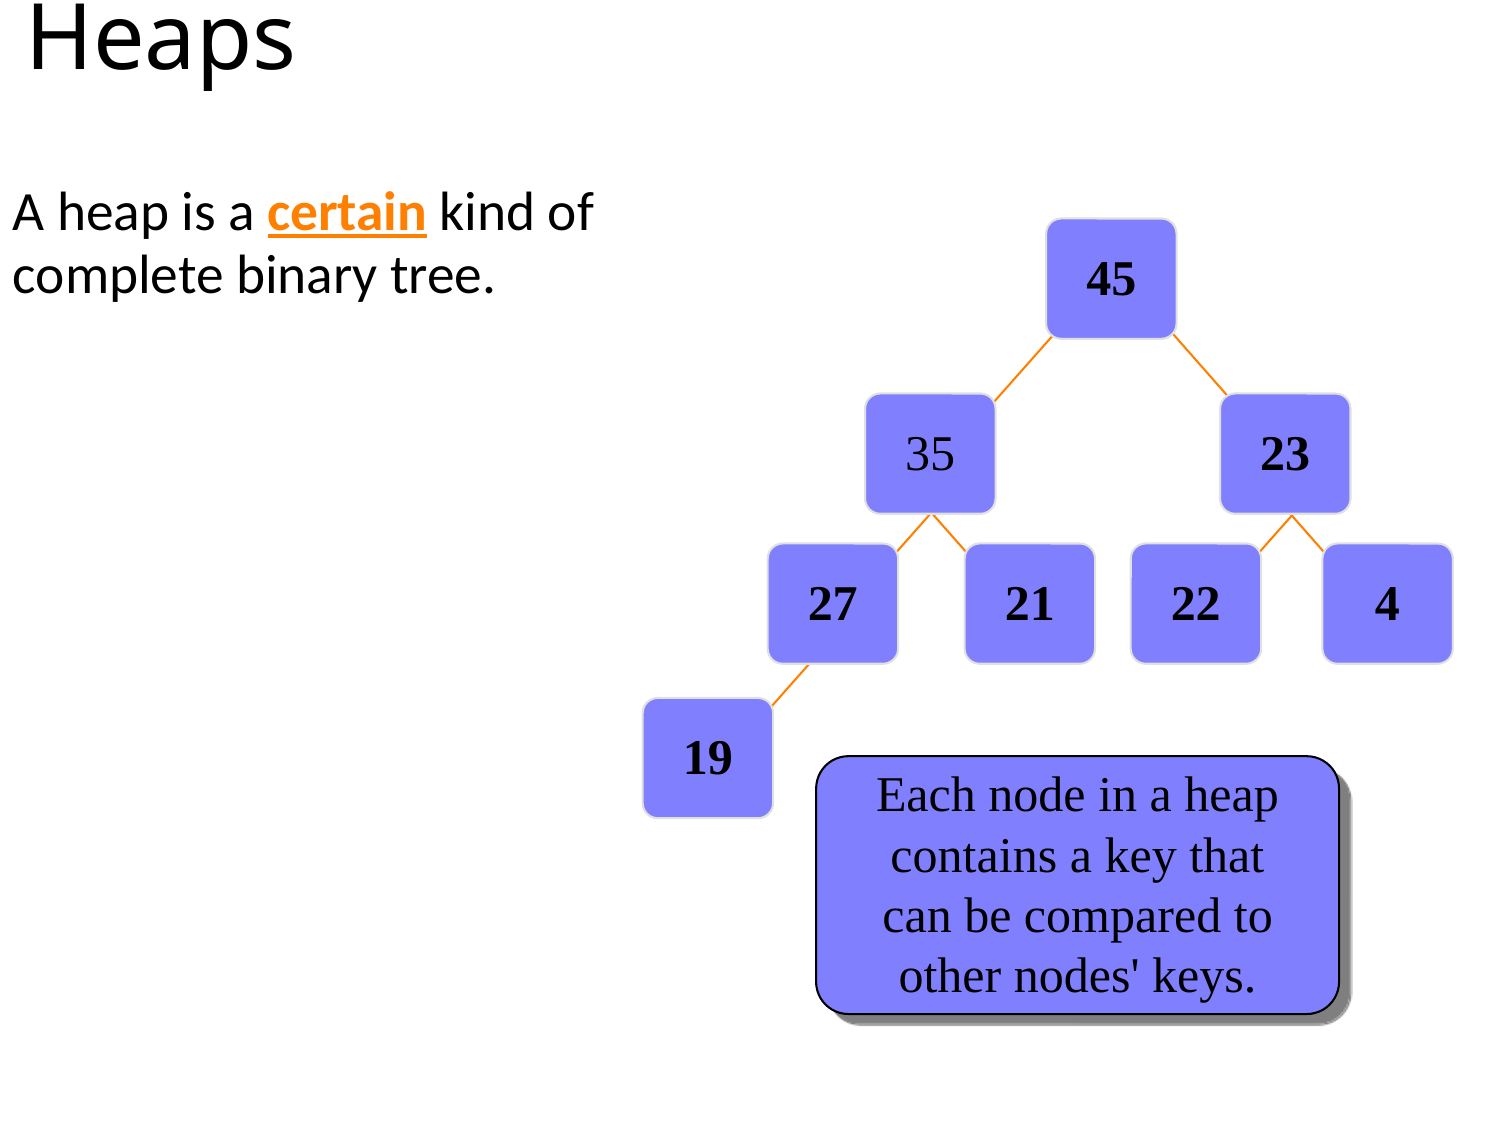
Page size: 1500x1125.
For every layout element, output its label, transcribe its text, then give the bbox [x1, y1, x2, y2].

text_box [1046, 218, 1177, 339]
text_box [816, 756, 1339, 1014]
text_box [964, 543, 1095, 664]
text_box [1130, 543, 1261, 664]
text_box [1220, 393, 1351, 514]
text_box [767, 543, 898, 664]
title Heaps [10, 0, 1286, 166]
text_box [642, 697, 773, 818]
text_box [865, 393, 996, 514]
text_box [1322, 543, 1453, 664]
list A heap is a certain kind of complete binary tree. [0, 172, 699, 314]
